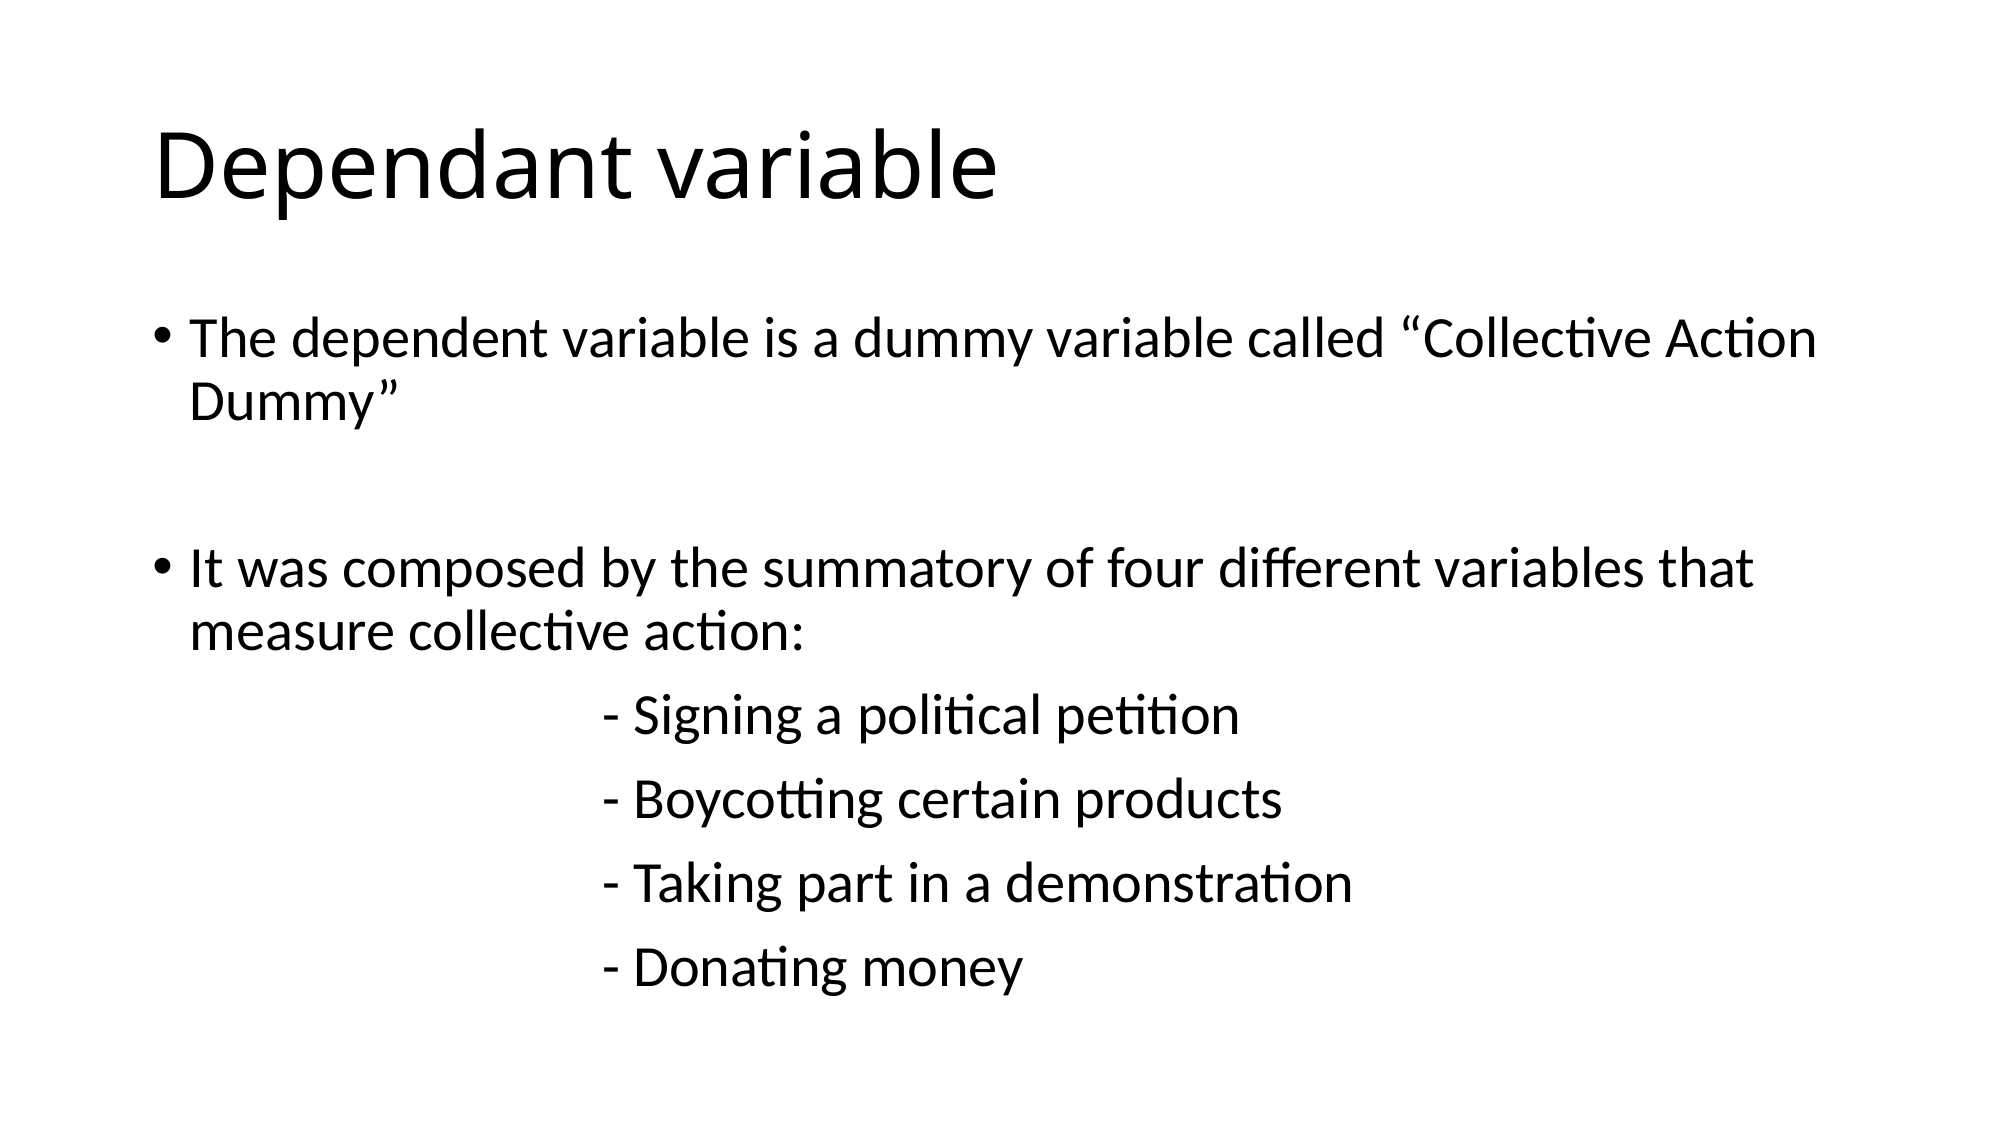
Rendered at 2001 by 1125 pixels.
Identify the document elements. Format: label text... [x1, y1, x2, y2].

title Dependant variable [137, 59, 1863, 278]
list The dependent variable is a dummy variable called “Collective Action Dummy” It was composed by the summatory of four different variables that measure collective action: - Signing a political petition - Boycotting certain products - Taking part in a demonstration - Donating money [137, 299, 1863, 1014]
